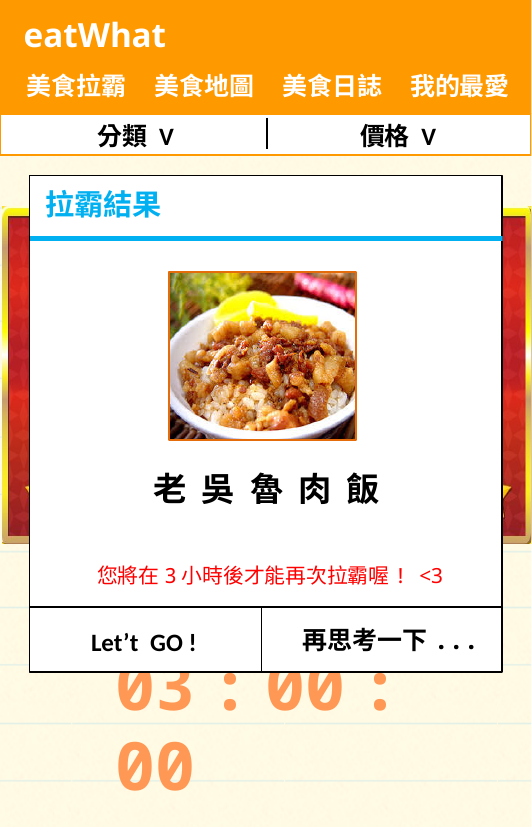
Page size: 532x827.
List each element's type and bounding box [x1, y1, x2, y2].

picture [169, 272, 356, 440]
text_box [29, 174, 503, 673]
text_box [0, 0, 532, 113]
text_box [100, 681, 455, 733]
text_box [508, 206, 532, 544]
picture [0, 159, 532, 827]
text_box [1, 206, 24, 544]
text_box [0, 113, 532, 159]
